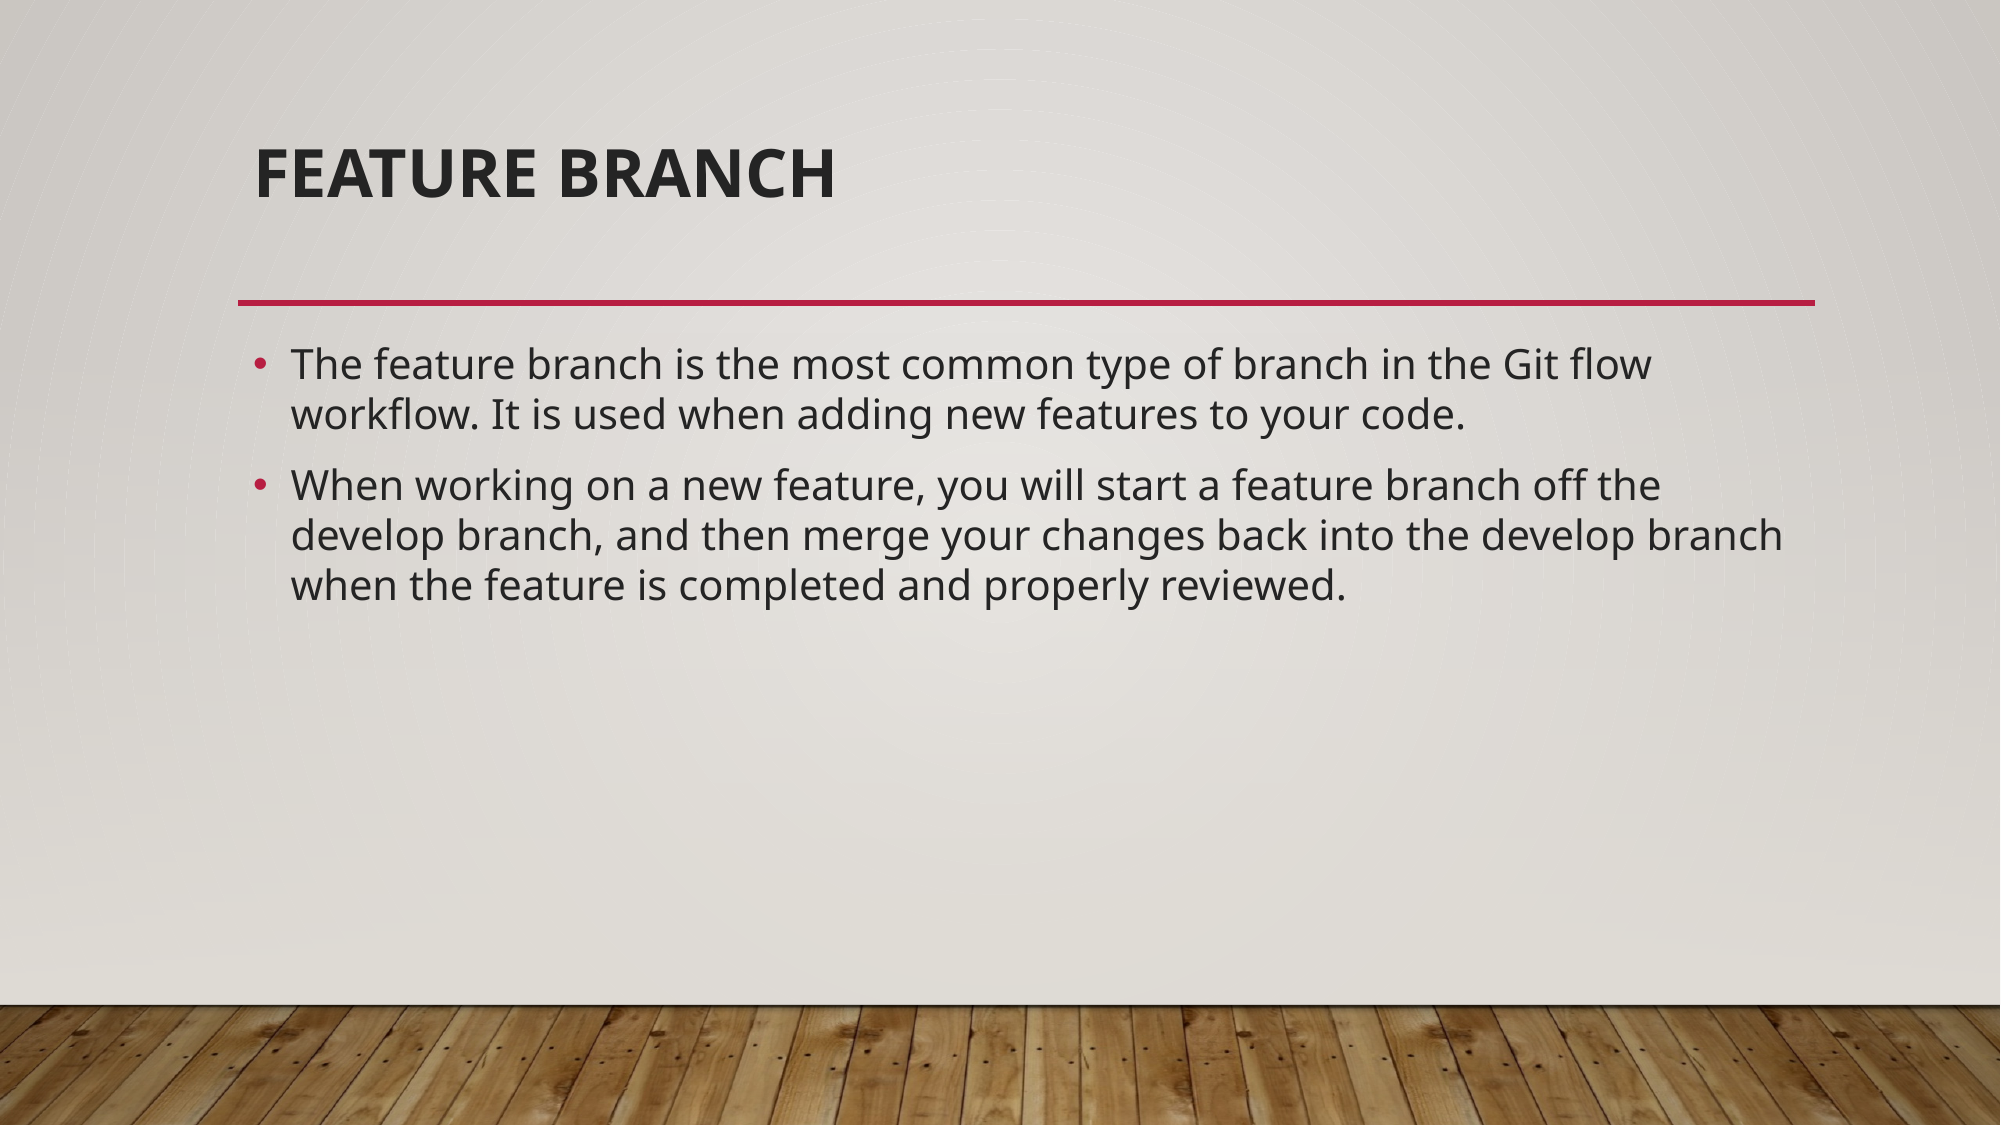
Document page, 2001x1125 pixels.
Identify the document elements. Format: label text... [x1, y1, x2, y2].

list The feature branch is the most common type of branch in the Git flow workflow. It is used when adding new features to your code. When working on a new feature, you will start a feature branch off the develop branch, and then merge your changes back into the develop branch when the feature is completed and properly reviewed. [238, 330, 1814, 897]
picture [0, 1005, 2000, 1125]
title Feature branch [238, 131, 1814, 305]
